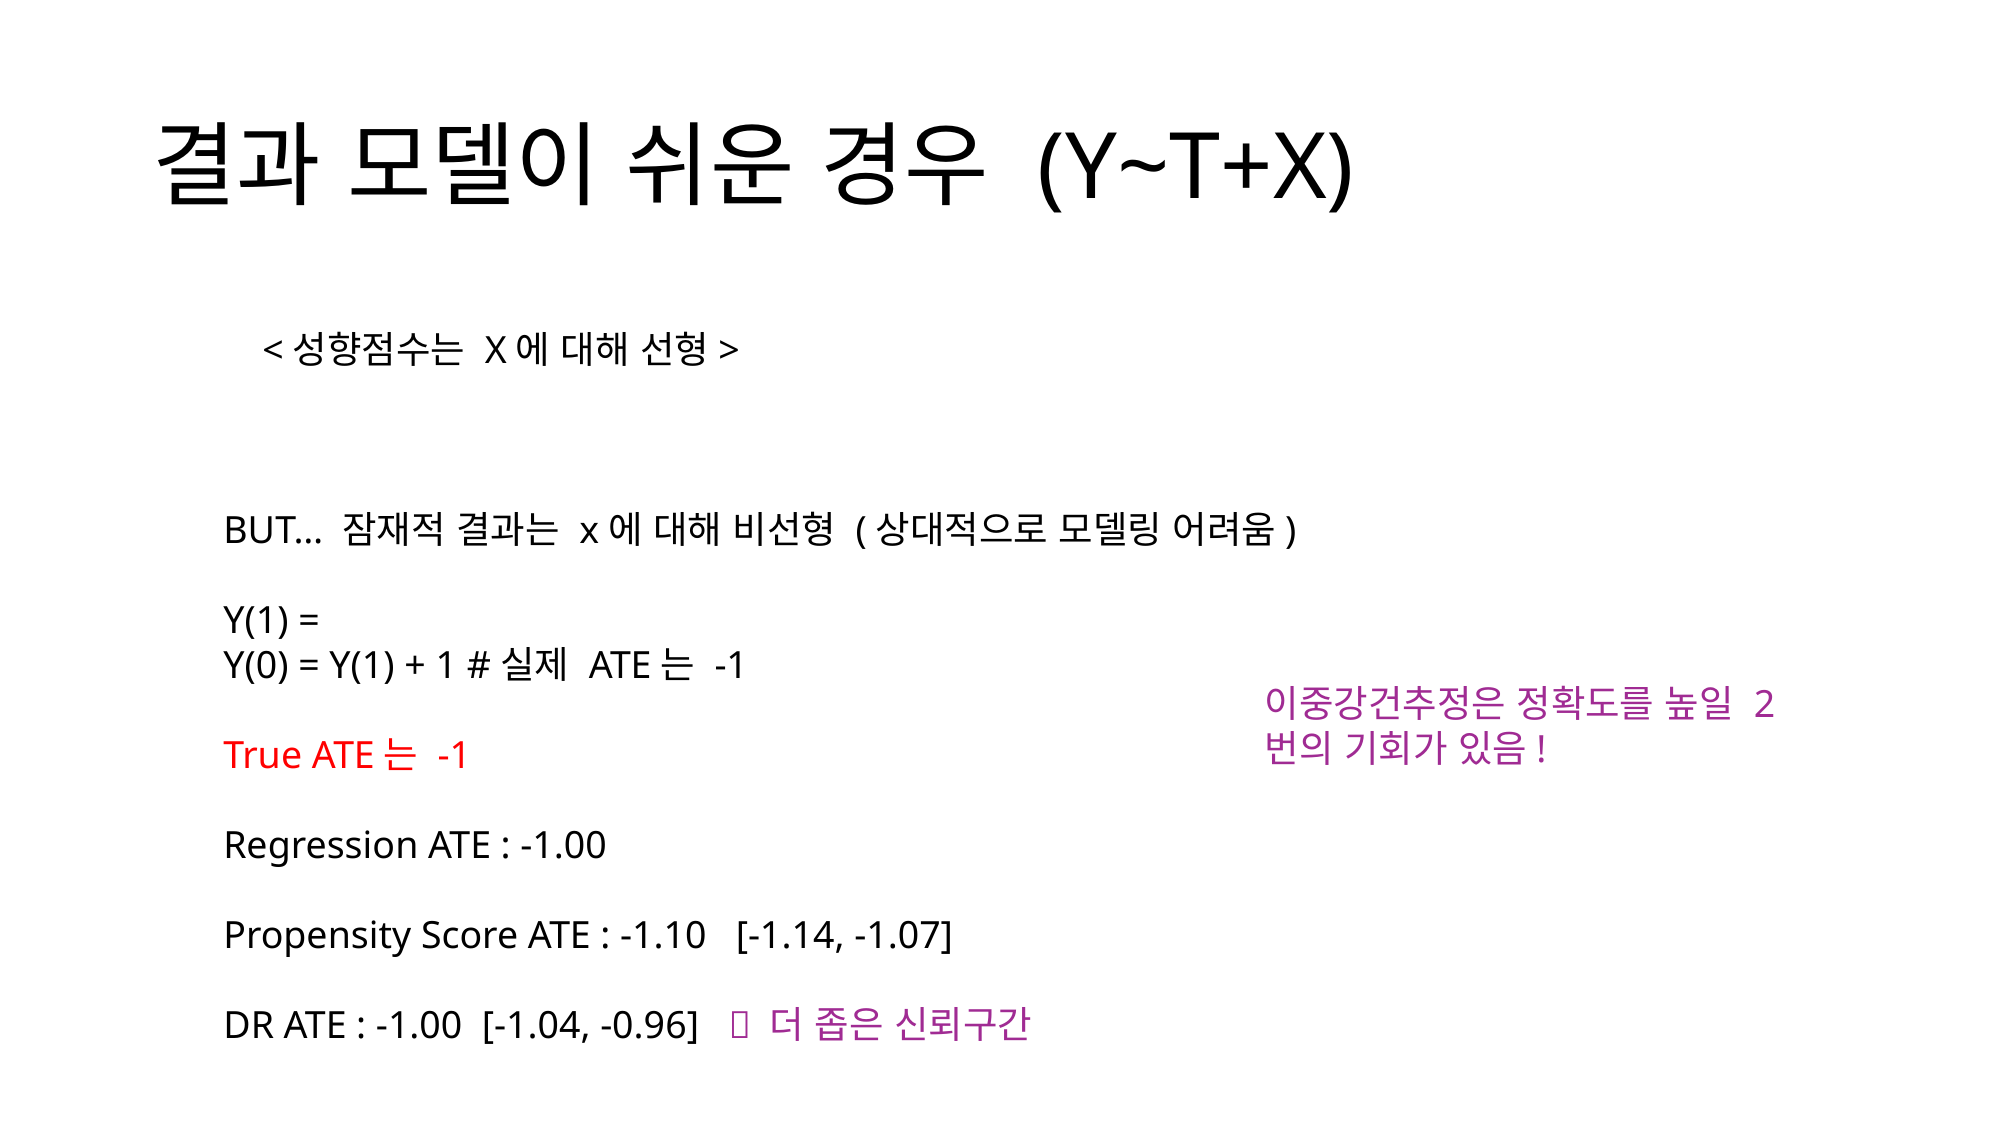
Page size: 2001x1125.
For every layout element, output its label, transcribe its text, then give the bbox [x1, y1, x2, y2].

title 결과 모델이 쉬운 경우 (Y~T+X) [137, 59, 1863, 278]
text_box 이중강건추정은 정확도를 높일 2번의 기회가 있음! [1249, 672, 1838, 778]
